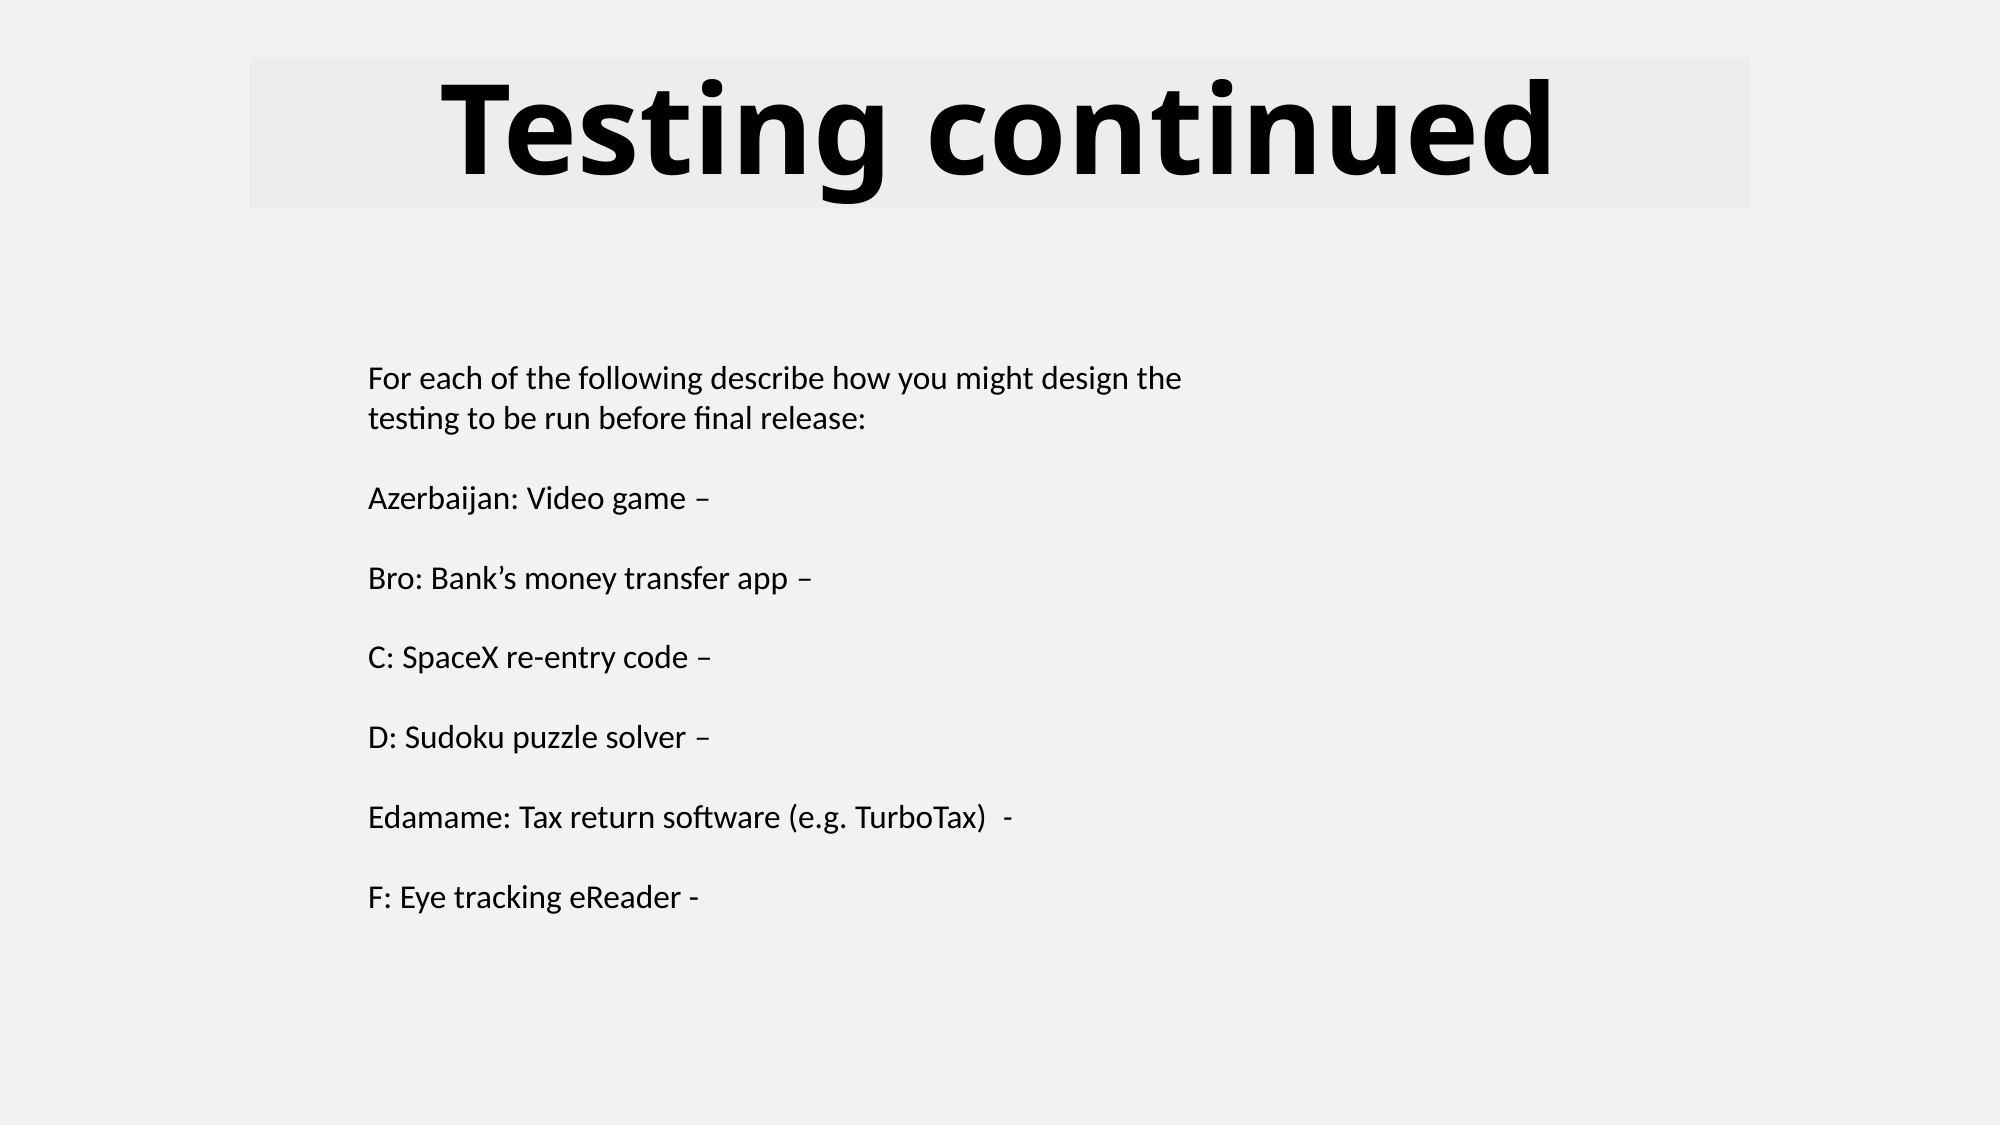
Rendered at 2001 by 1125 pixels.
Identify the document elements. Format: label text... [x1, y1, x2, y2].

title Testing continued [249, 57, 1750, 209]
text_box For each of the following describe how you might design the testing to be run before final release: Azerbaijan: Video game – Bro: Bank’s money transfer app – C: SpaceX re-entry code – D: Sudoku puzzle solver – Edamame: Tax return software (e.g. TurboTax) - F: Eye tracking eReader - [353, 348, 1225, 923]
